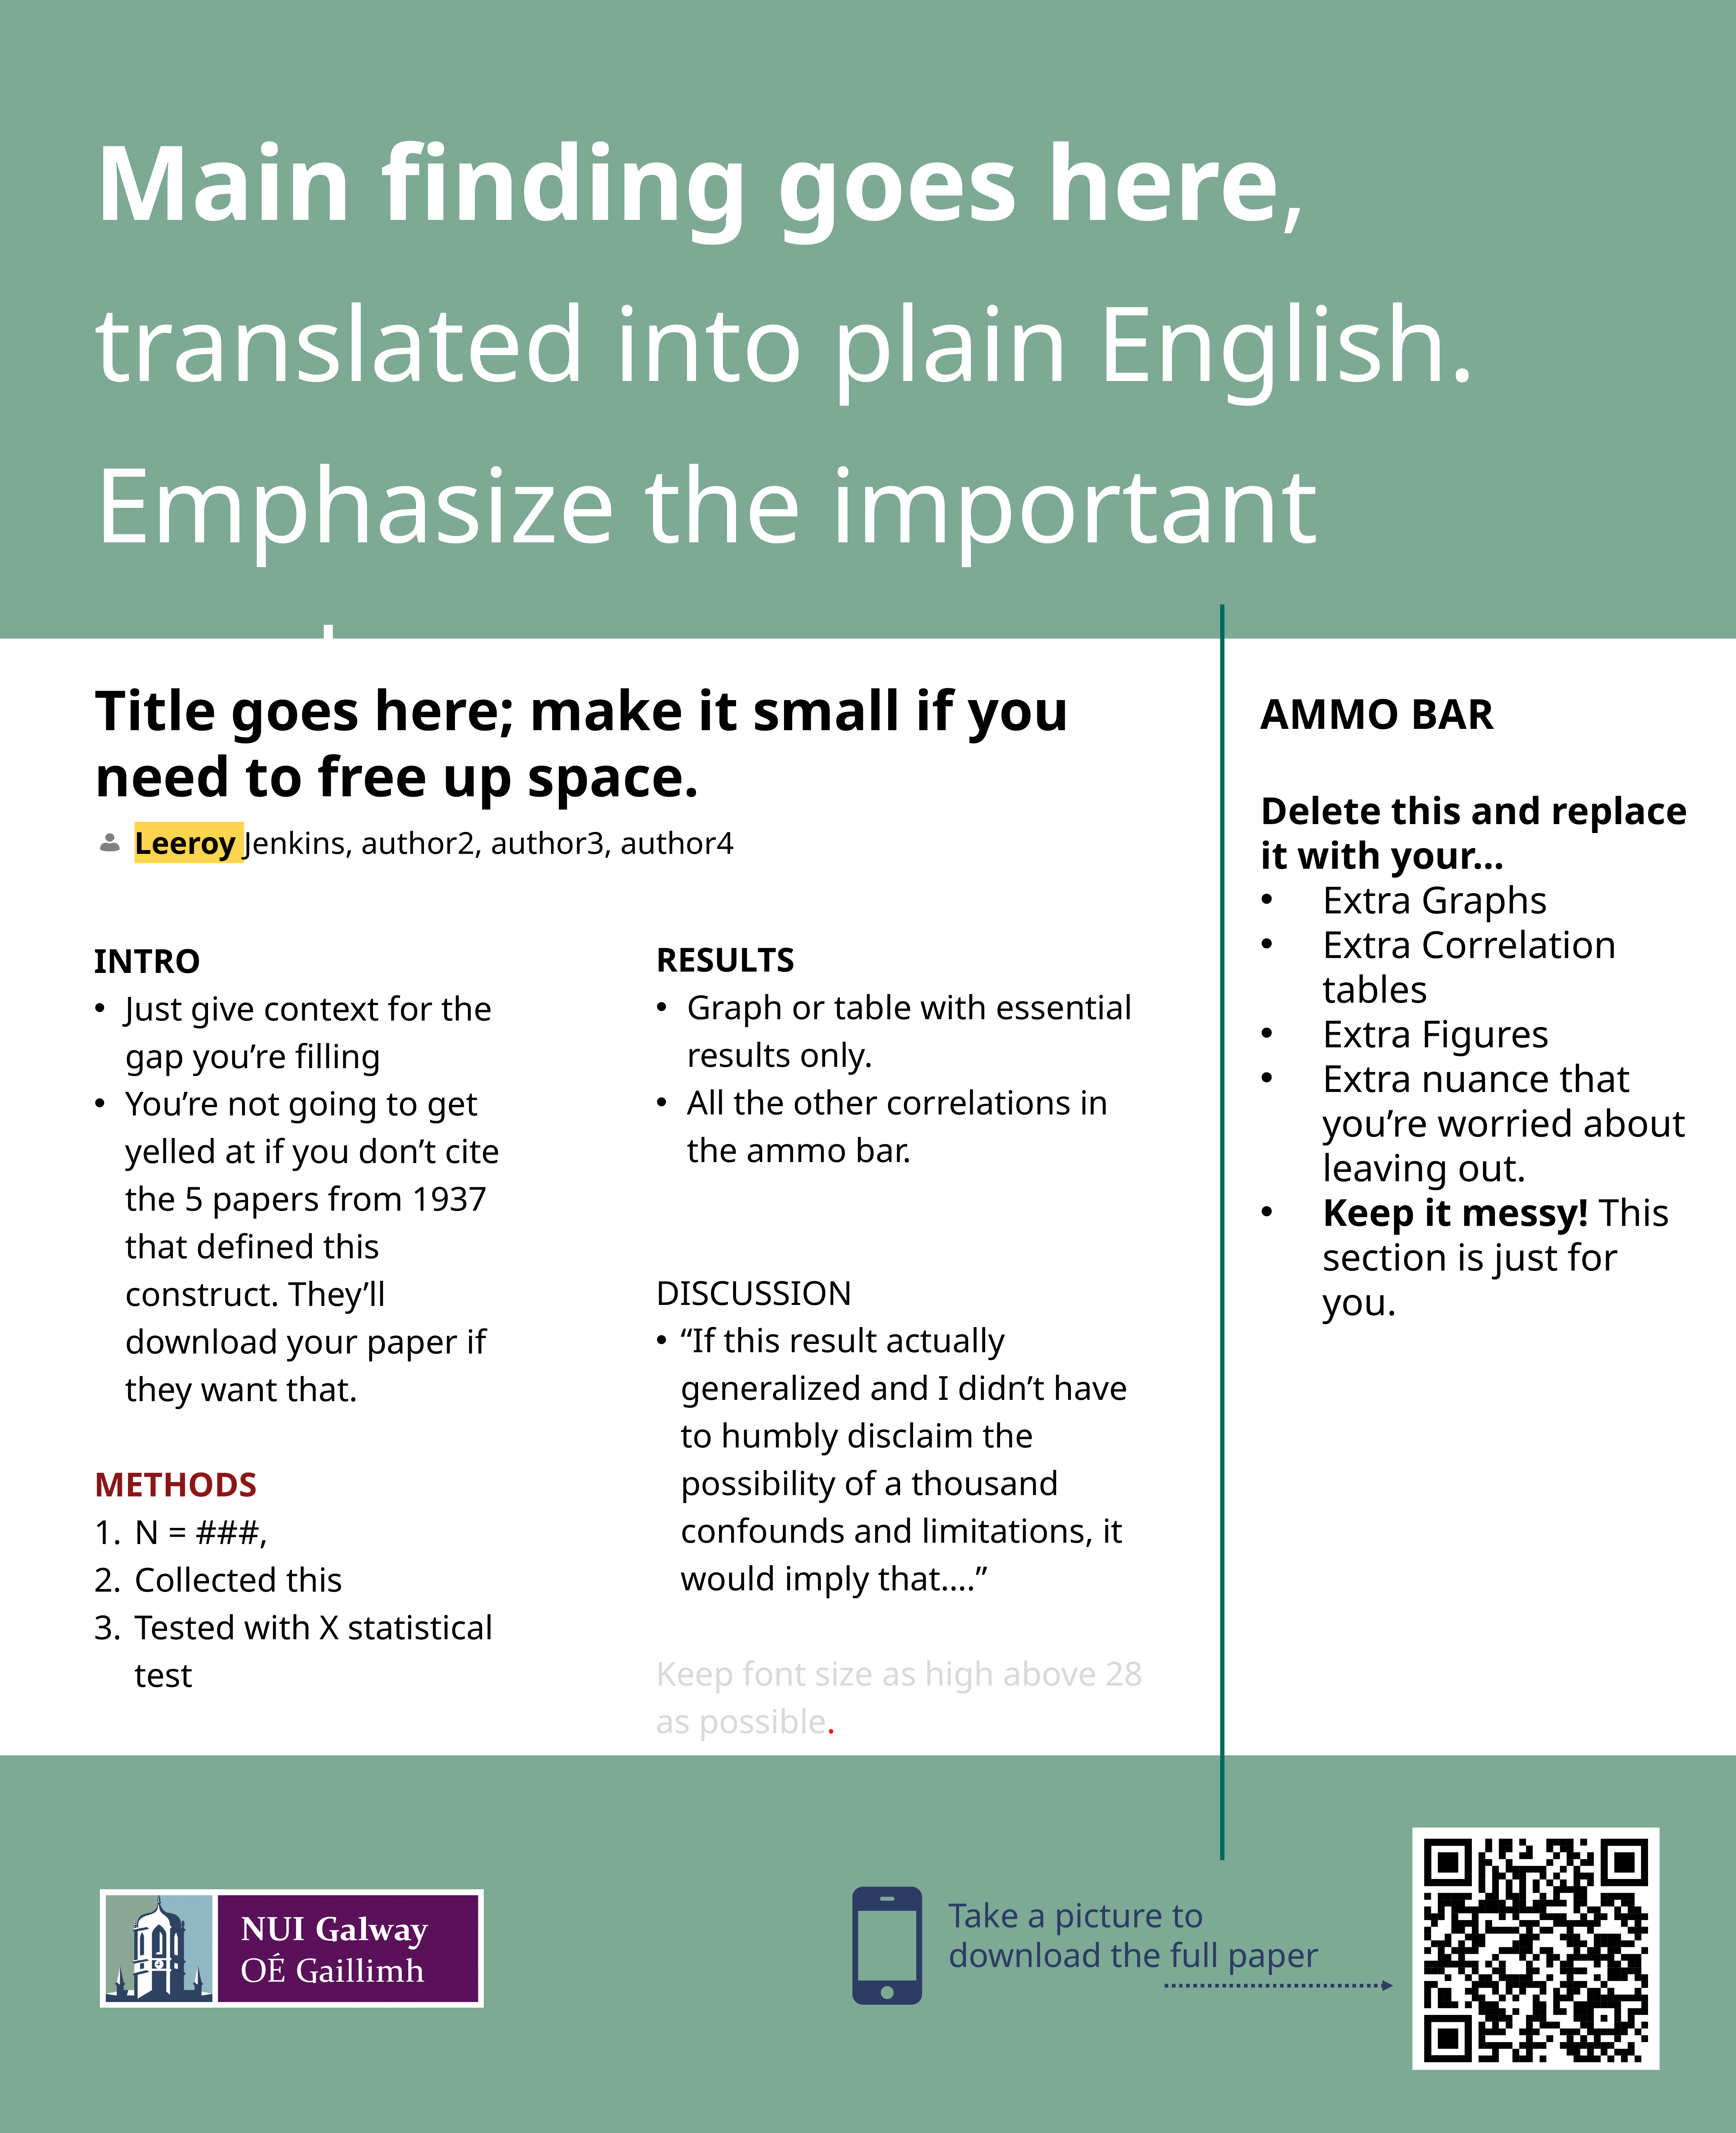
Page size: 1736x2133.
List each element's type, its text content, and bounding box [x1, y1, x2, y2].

text_box [852, 1887, 922, 2005]
text_box Title goes here; make it small if you need to free up space. [90, 673, 1189, 810]
text_box INTRO Just give context for the gap you’re filling You’re not going to get yelled at if you don’t cite the 5 papers from 1937 that defined this construct. They’ll download your paper if they want that. METHODS N = ###, Collected this Tested with X statistical test [89, 929, 527, 1696]
text_box Leeroy Jenkins, author2, author3, author4 [129, 821, 841, 863]
text_box [0, 1755, 1736, 2133]
text_box Main finding goes here, translated into plain English. Emphasize the important words. [89, 77, 1647, 727]
text_box [105, 833, 114, 842]
text_box [100, 843, 120, 852]
text_box [0, 0, 1736, 639]
text_box RESULTS Graph or table with essential results only. All the other correlations in the ammo bar. DISCUSSION “If this result actually generalized and I didn’t have to humbly disclaim the possibility of a thousand confounds and limitations, it would imply that….” Keep font size as high above 28 as possible. [651, 928, 1171, 1742]
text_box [1412, 1827, 1660, 2070]
text_box AMMO BAR Delete this and replace it with your… Extra Graphs Extra Correlation tables Extra Figures Extra nuance that you’re worried about leaving out. Keep it messy! This section is just for you. [1256, 685, 1703, 1325]
text_box Take a picture to download the full paper [943, 1892, 1382, 1977]
picture [100, 1889, 484, 2008]
